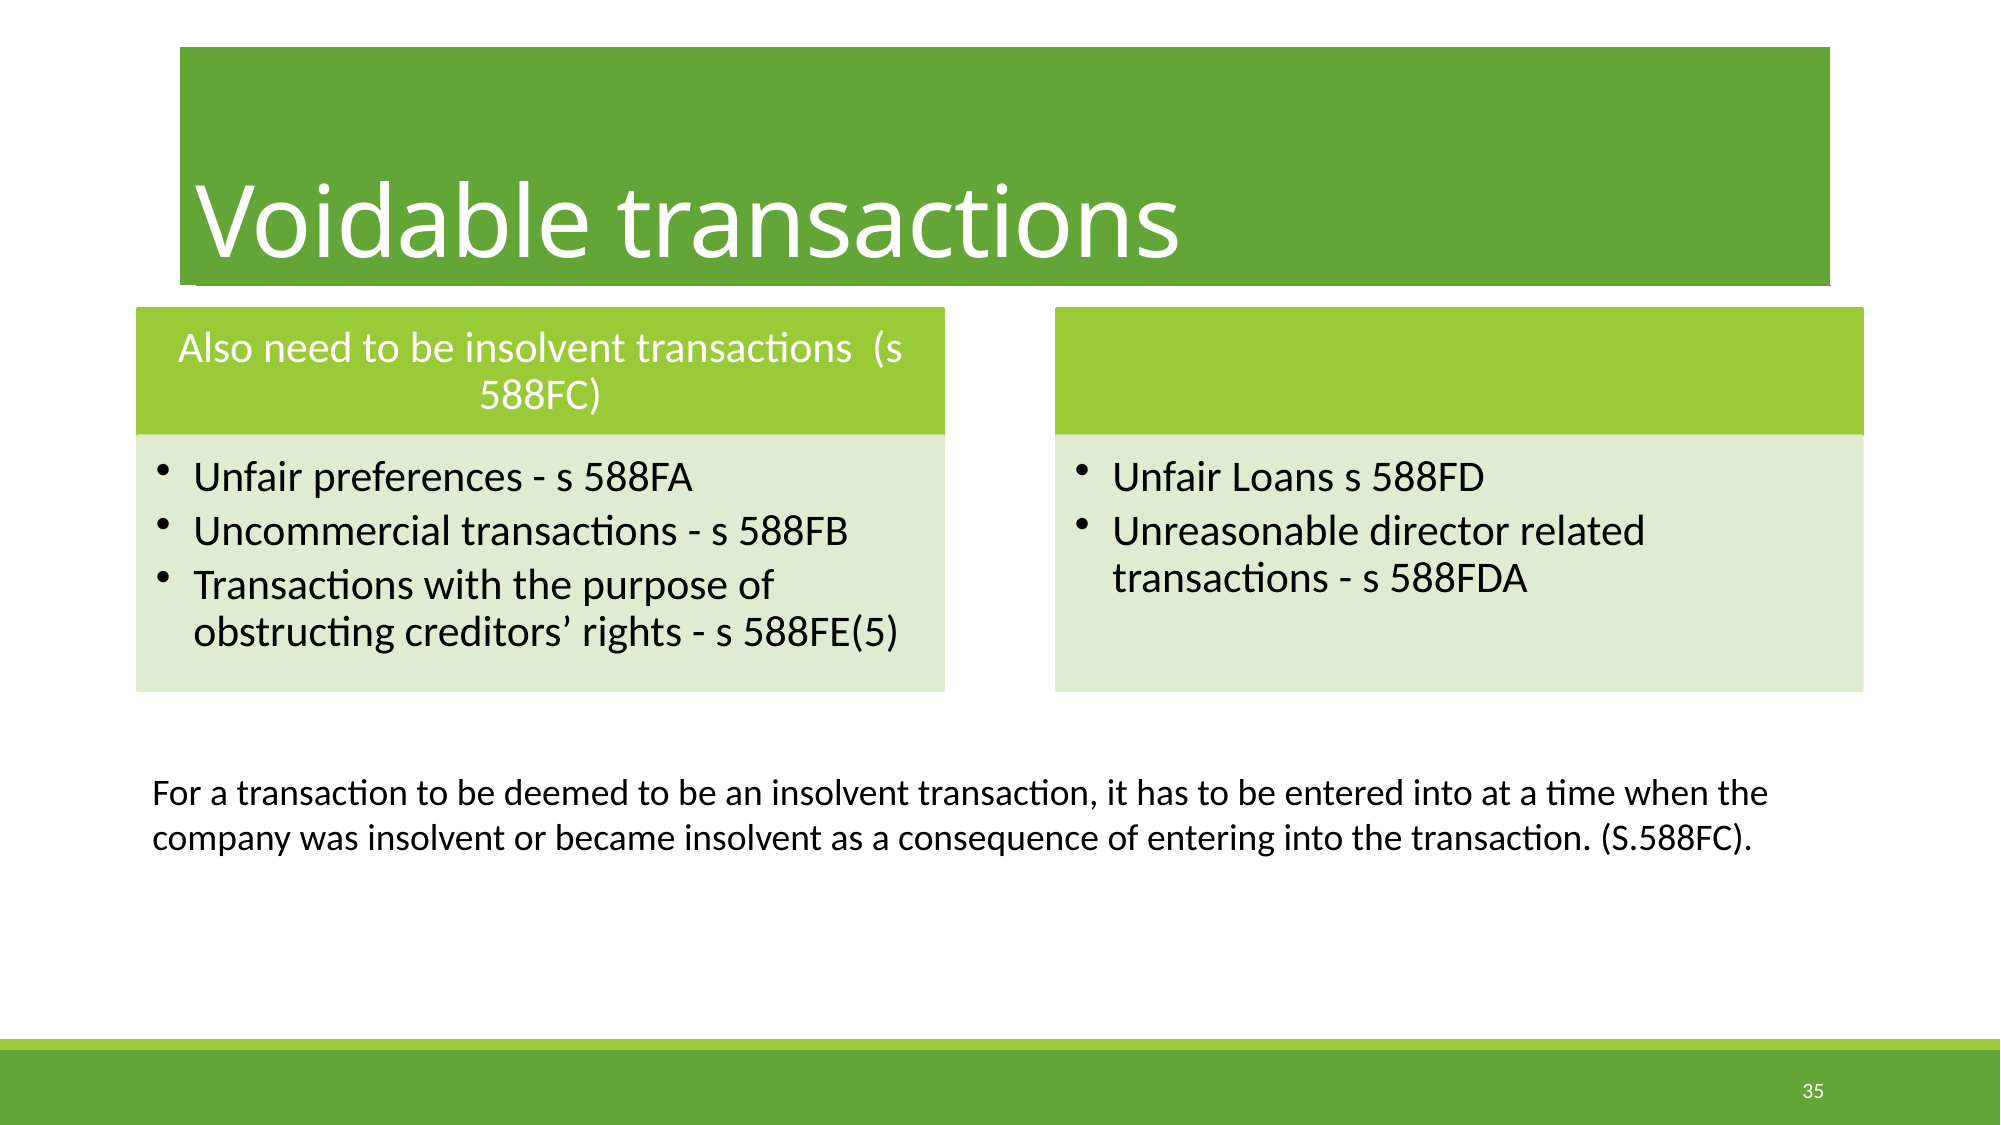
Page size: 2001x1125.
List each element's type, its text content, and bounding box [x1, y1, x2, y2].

title Voidable transactions [180, 47, 1830, 285]
slide_number 35 [1624, 1059, 1840, 1120]
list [136, 298, 1863, 701]
text_box For a transaction to be deemed to be an insolvent transaction, it has to be entered into at a time when the company was insolvent or became insolvent as a consequence of entering into the transaction. (S.588FC). [137, 760, 1828, 865]
